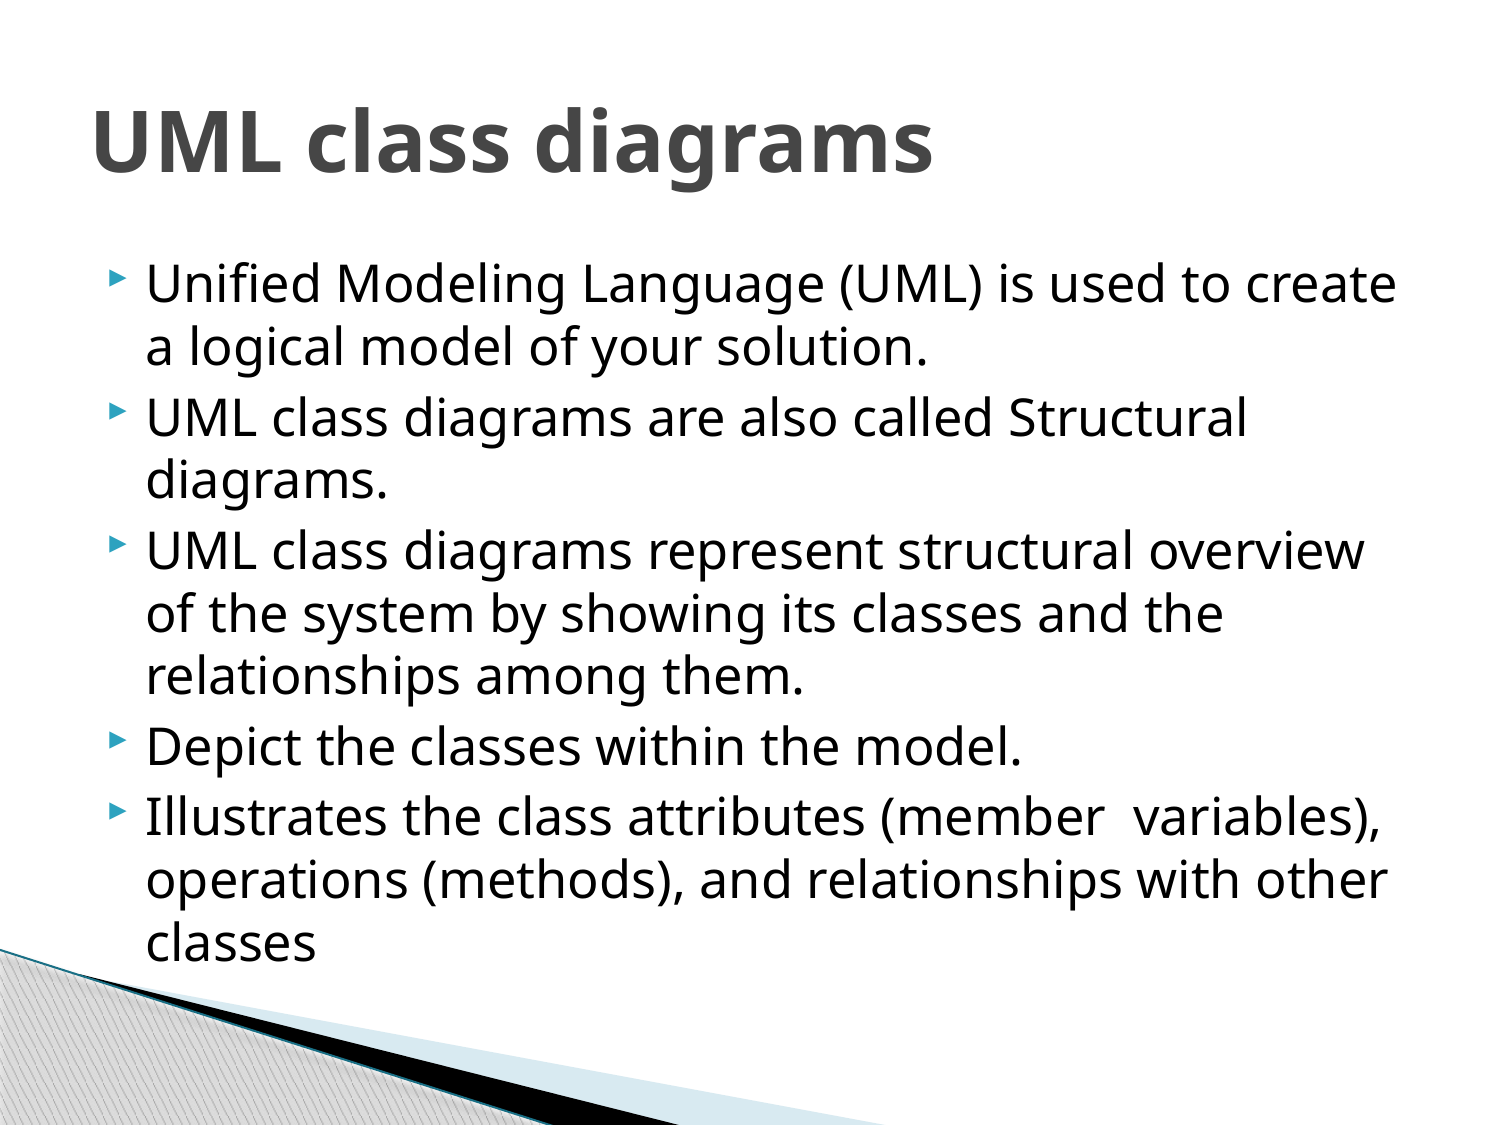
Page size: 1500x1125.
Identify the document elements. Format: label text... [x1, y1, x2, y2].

list Unified Modeling Language (UML) is used to create a logical model of your solution. UML class diagrams are also called Structural diagrams. UML class diagrams represent structural overview of the system by showing its classes and the relationships among them. Depict the classes within the model. Illustrates the class attributes (member variables), operations (methods), and relationships with other classes [75, 243, 1425, 986]
title UML class diagrams [75, 45, 1425, 233]
